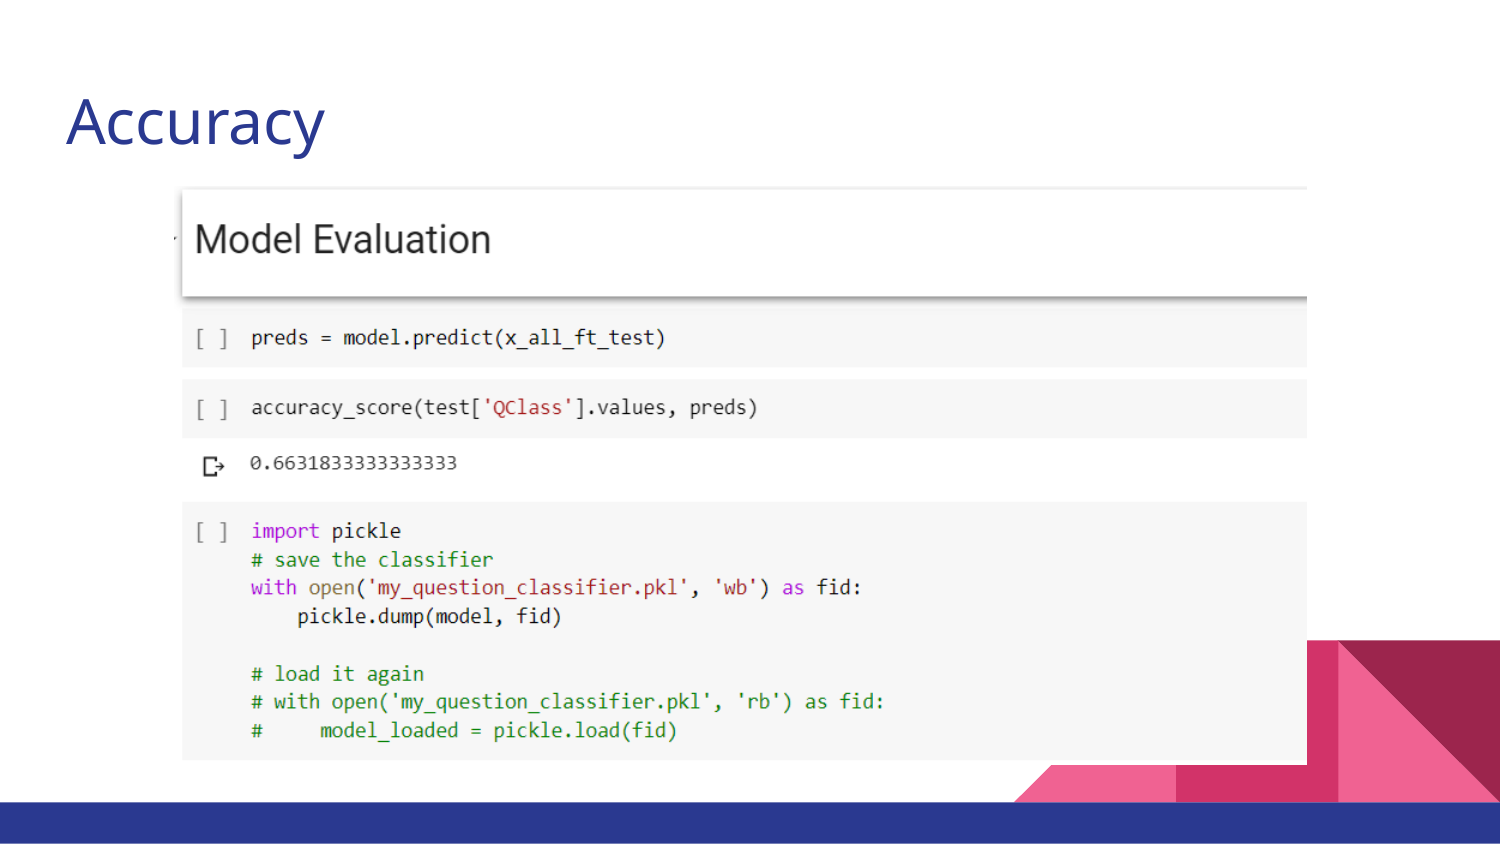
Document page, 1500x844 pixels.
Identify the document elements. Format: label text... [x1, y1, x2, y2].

picture [173, 185, 1307, 766]
title Accuracy [51, 67, 1449, 167]
